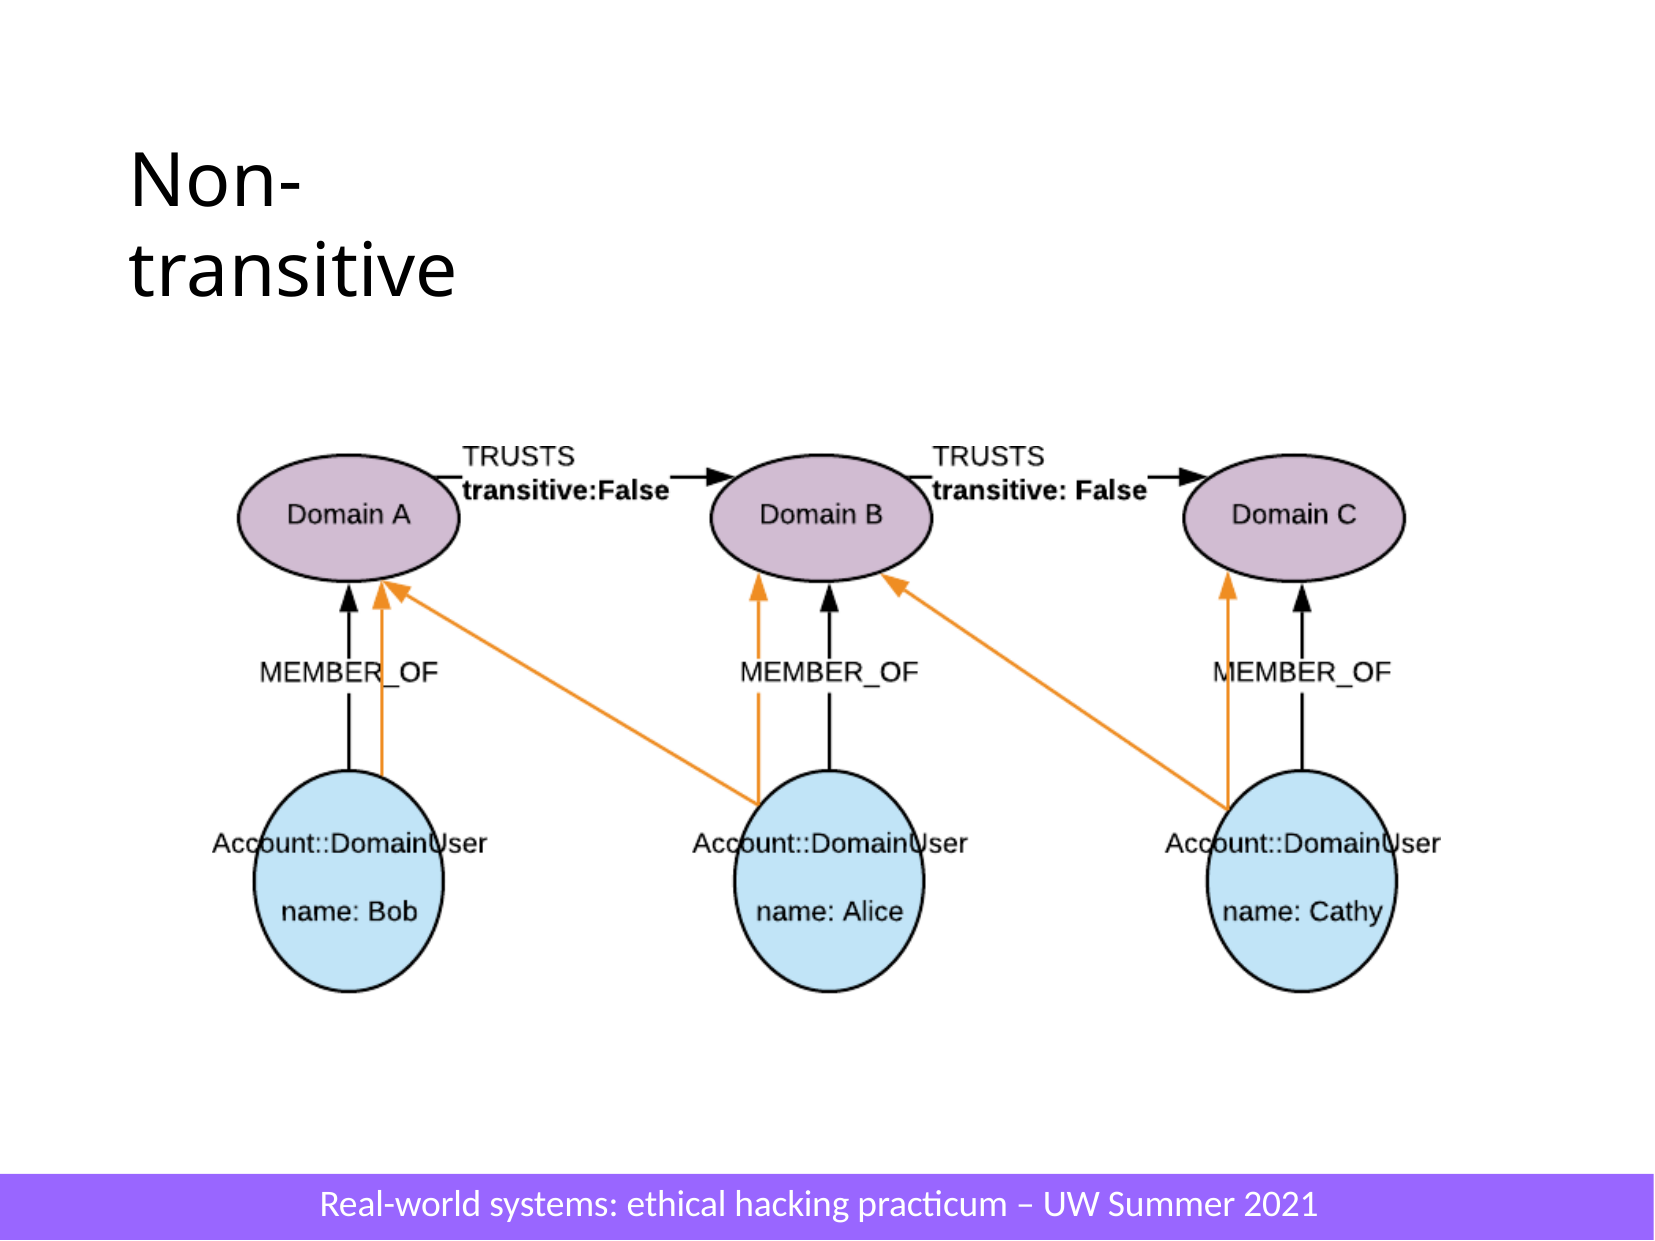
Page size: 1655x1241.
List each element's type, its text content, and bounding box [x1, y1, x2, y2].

title Non-transitive [126, 128, 564, 339]
footer Real-world systems: ethical hacking practicum – UW Summer 2021 [317, 1186, 1337, 1241]
picture [212, 446, 1441, 995]
